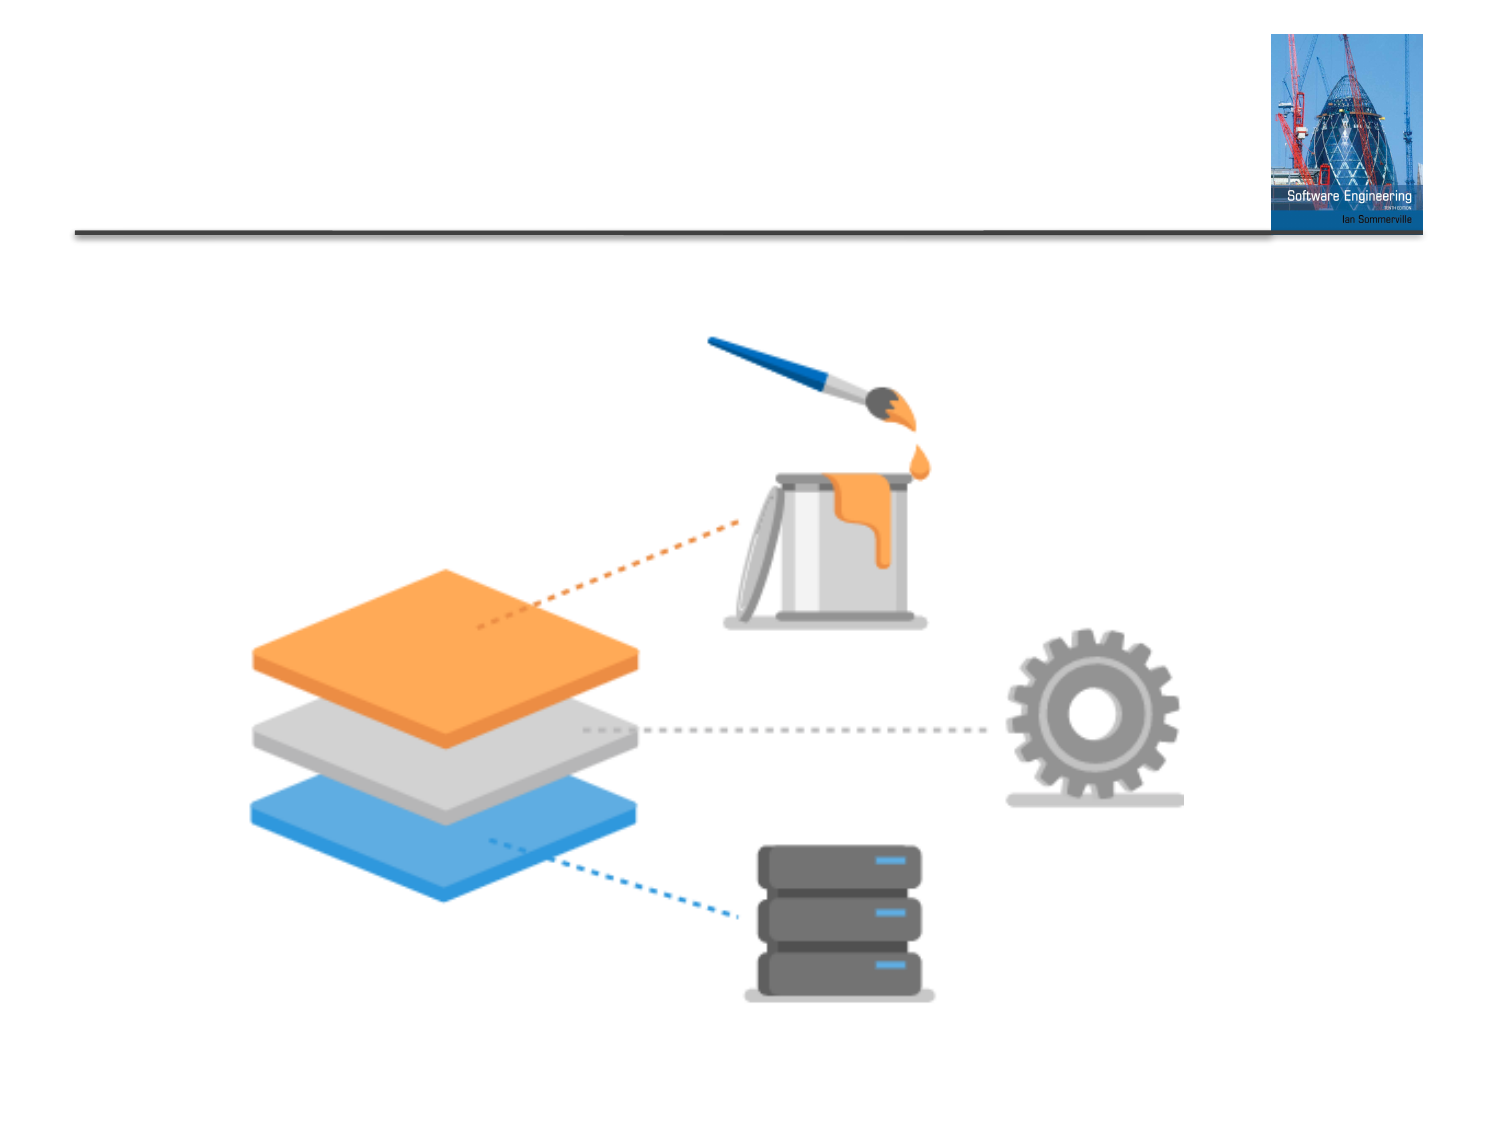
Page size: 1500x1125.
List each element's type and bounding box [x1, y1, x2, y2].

picture [1271, 34, 1423, 230]
list [246, 330, 1184, 1014]
